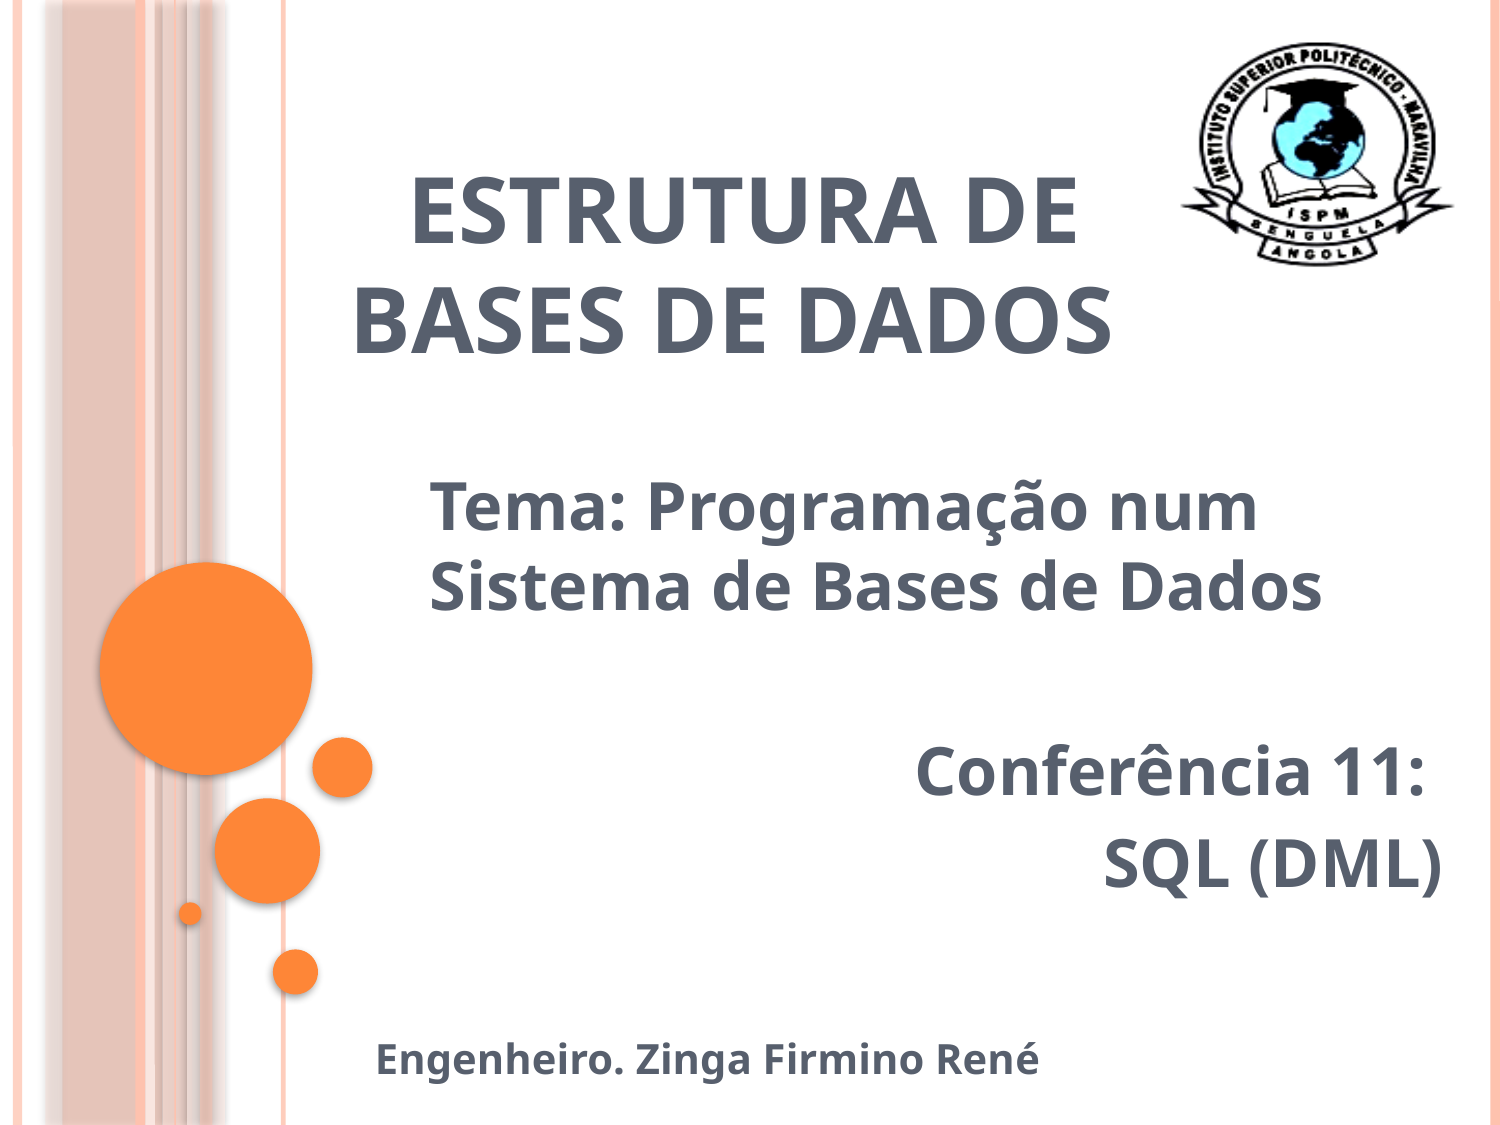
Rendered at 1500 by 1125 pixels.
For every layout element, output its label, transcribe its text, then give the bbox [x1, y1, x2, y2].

subtitle Tema: Programação num Sistema de Bases de Dados Conferência 11: SQL (DML) [415, 456, 1459, 976]
text_box Engenheiro. Zinga Firmino René [360, 1025, 1404, 1114]
title Estrutura de Bases de Dados [289, 249, 1199, 380]
picture [1174, 35, 1466, 275]
